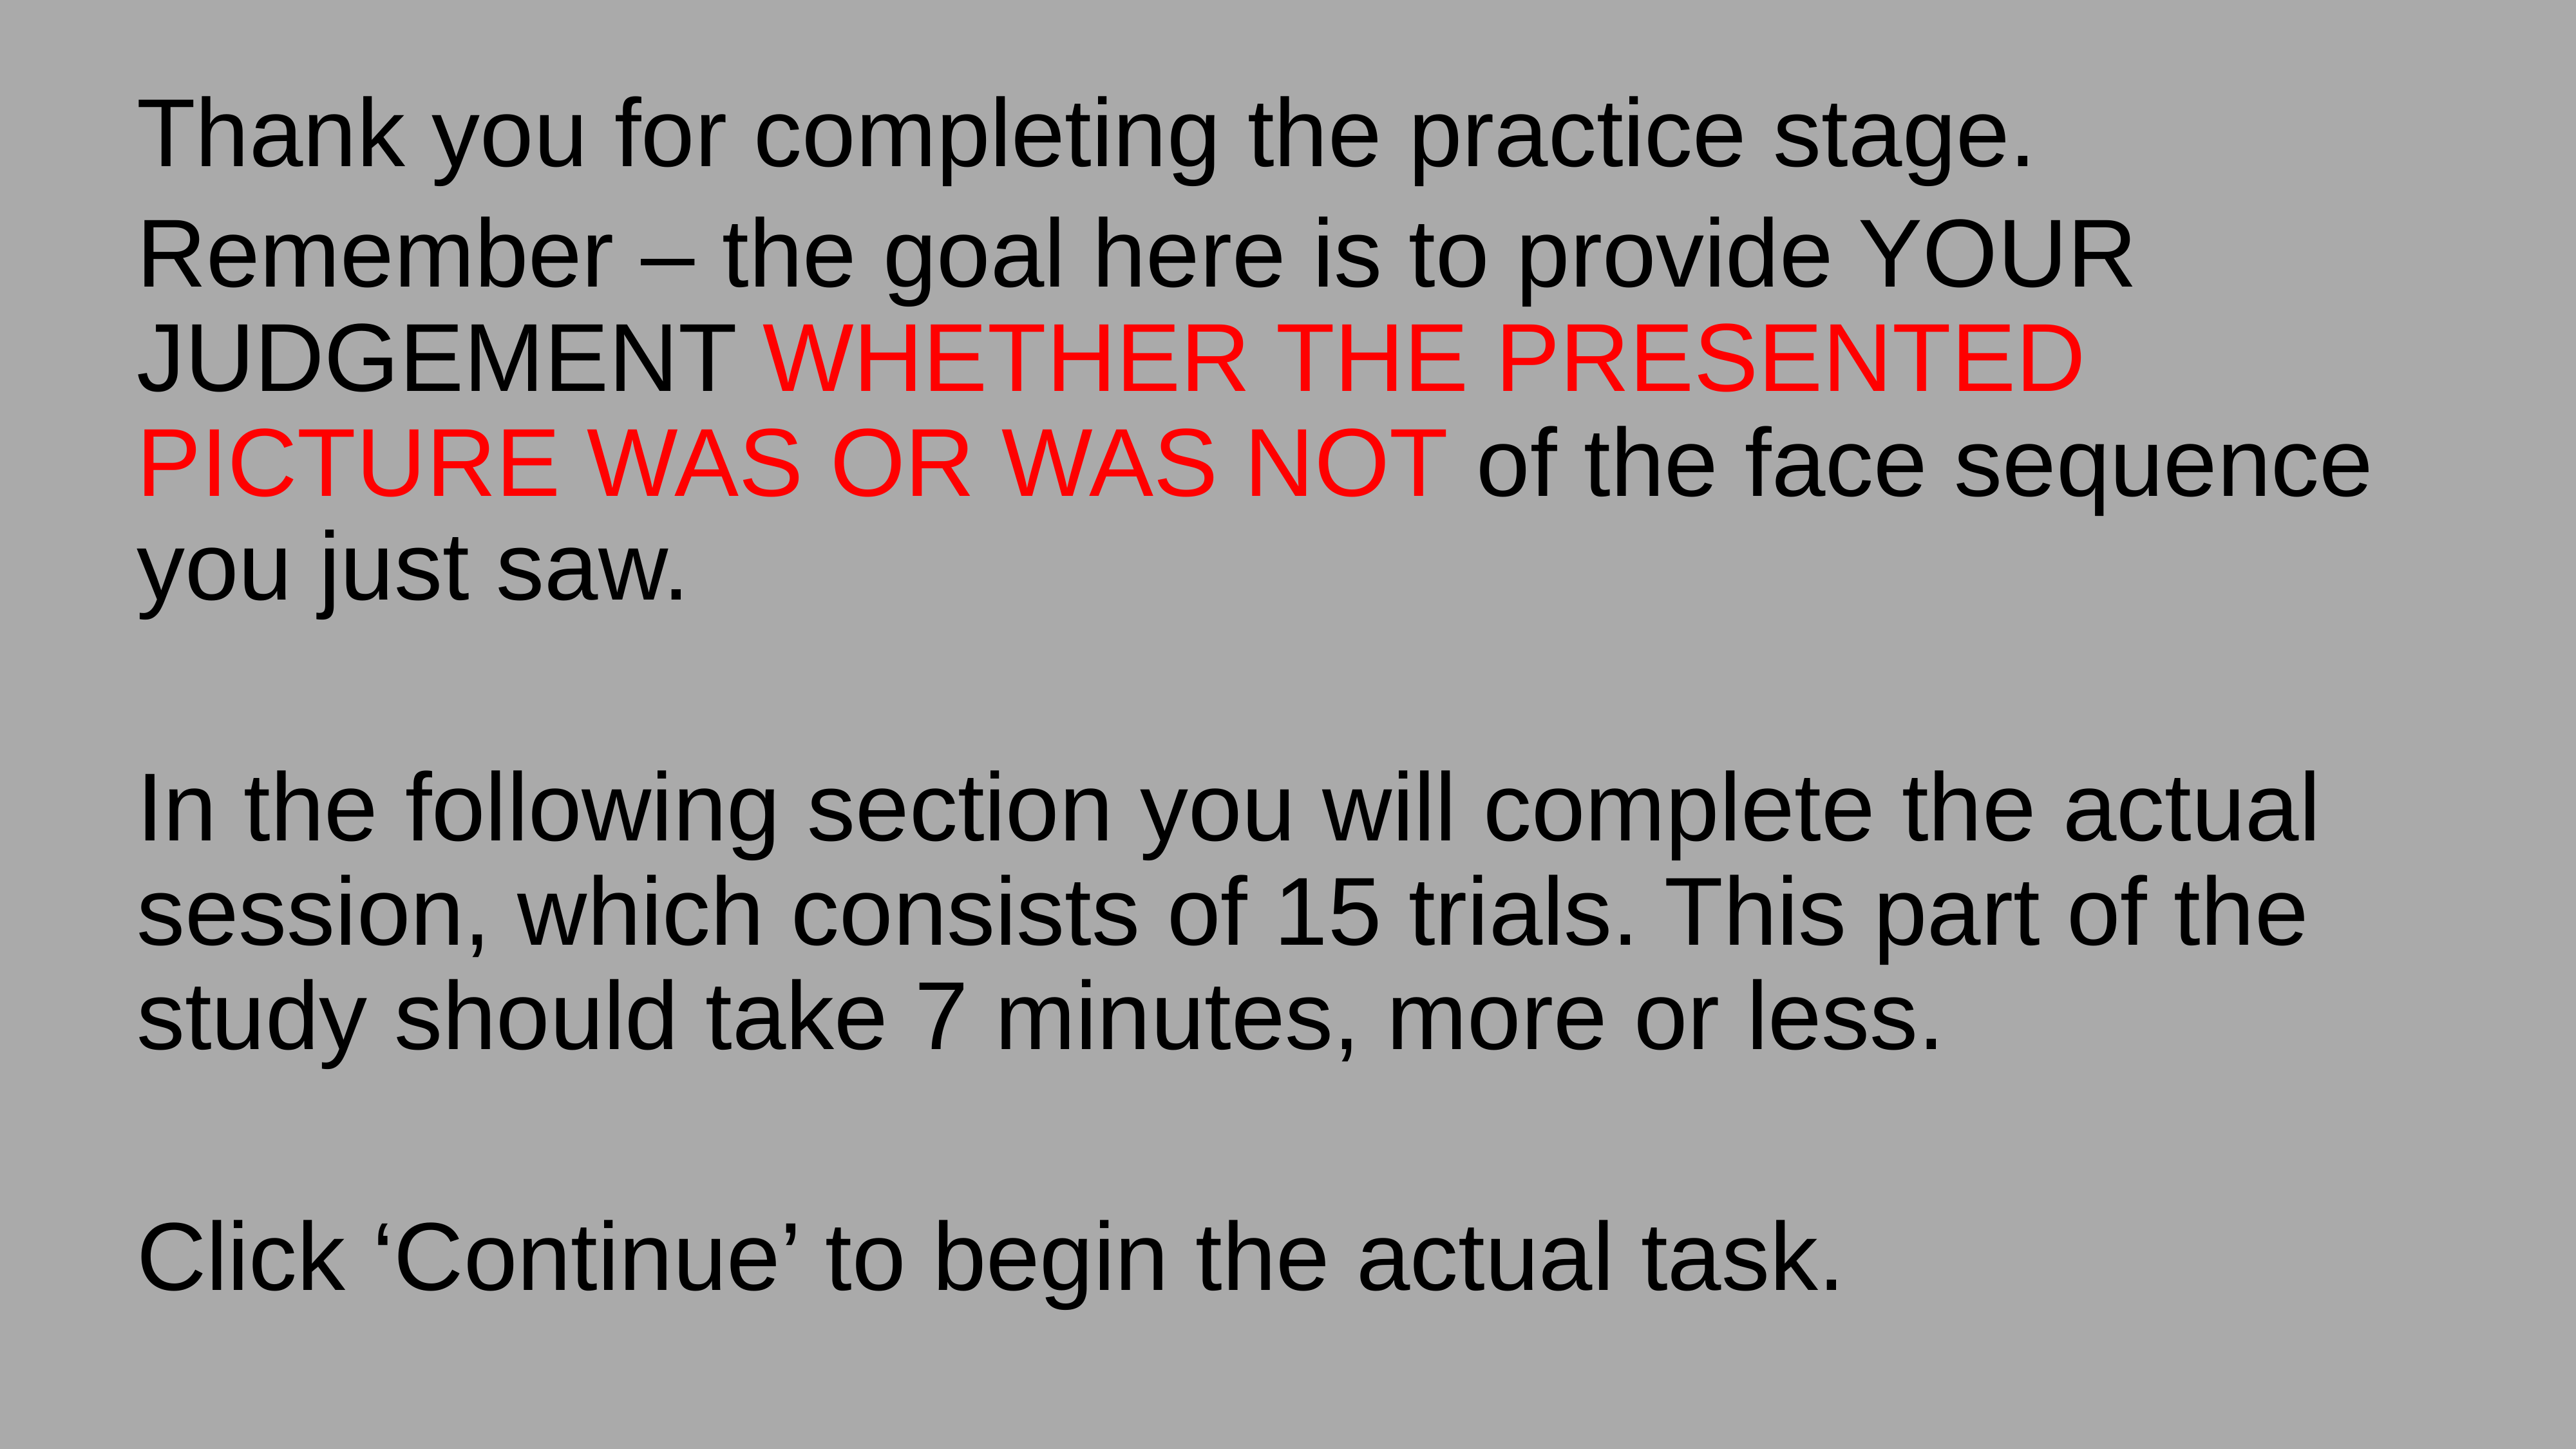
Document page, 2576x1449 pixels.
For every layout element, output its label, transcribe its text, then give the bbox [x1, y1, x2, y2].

text_box Thank you for completing the practice stage. Remember – the goal here is to provide YOUR JUDGEMENT WHETHER THE PRESENTED PICTURE WAS OR WAS NOT of the face sequence you just saw. In the following section you will complete the actual session, which consists of 15 trials. This part of the study should take 7 minutes, more or less. Click ‘Continue’ to begin the actual task. [117, 73, 2530, 1227]
